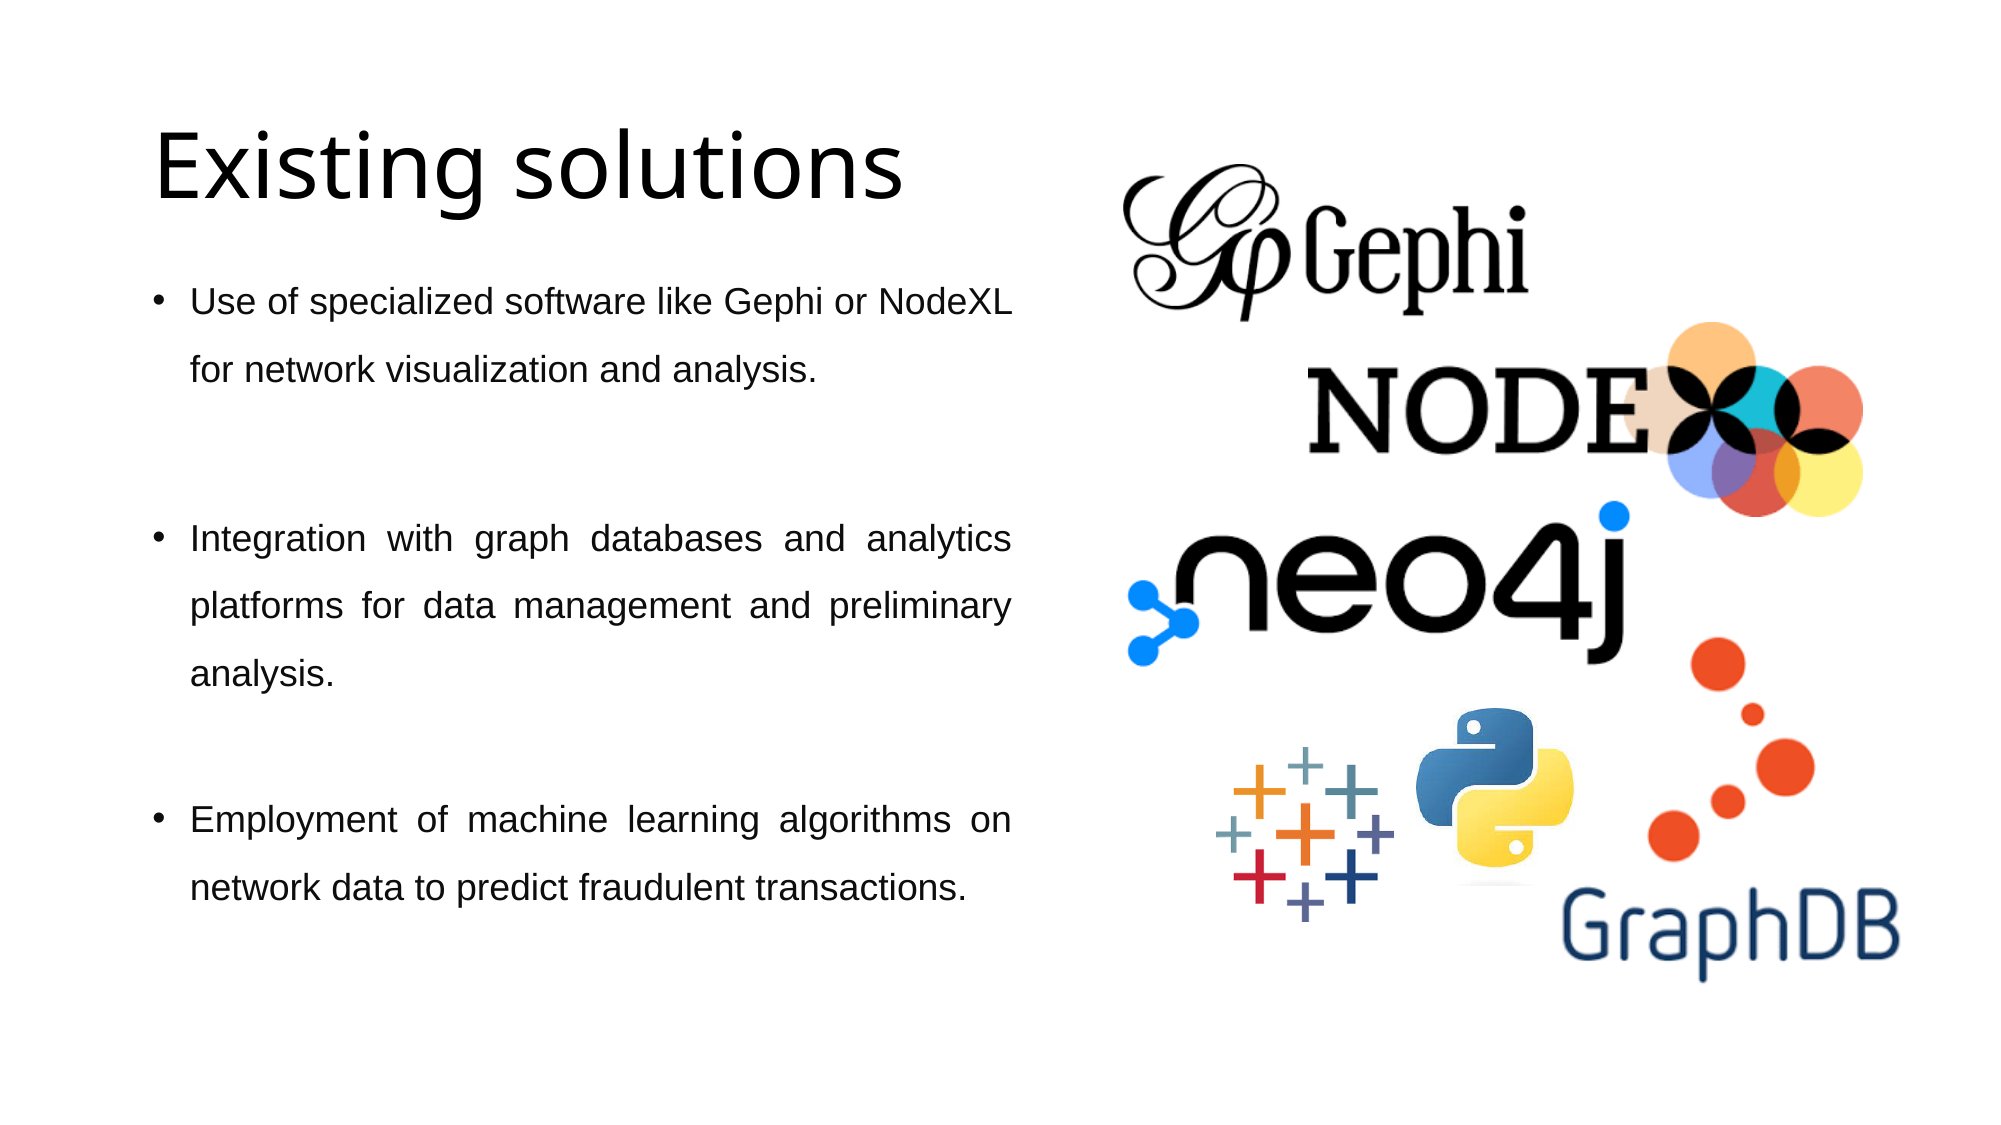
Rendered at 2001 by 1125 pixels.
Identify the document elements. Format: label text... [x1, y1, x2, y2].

picture [1216, 746, 1394, 922]
list Use of specialized software like Gephi or NodeXL for network visualization and analysis. Integration with graph databases and analytics platforms for data management and preliminary analysis. Employment of machine learning algorithms on network data to predict fraudulent transactions. [137, 247, 1028, 962]
picture [1119, 164, 1910, 989]
title Existing solutions [137, 59, 1863, 278]
